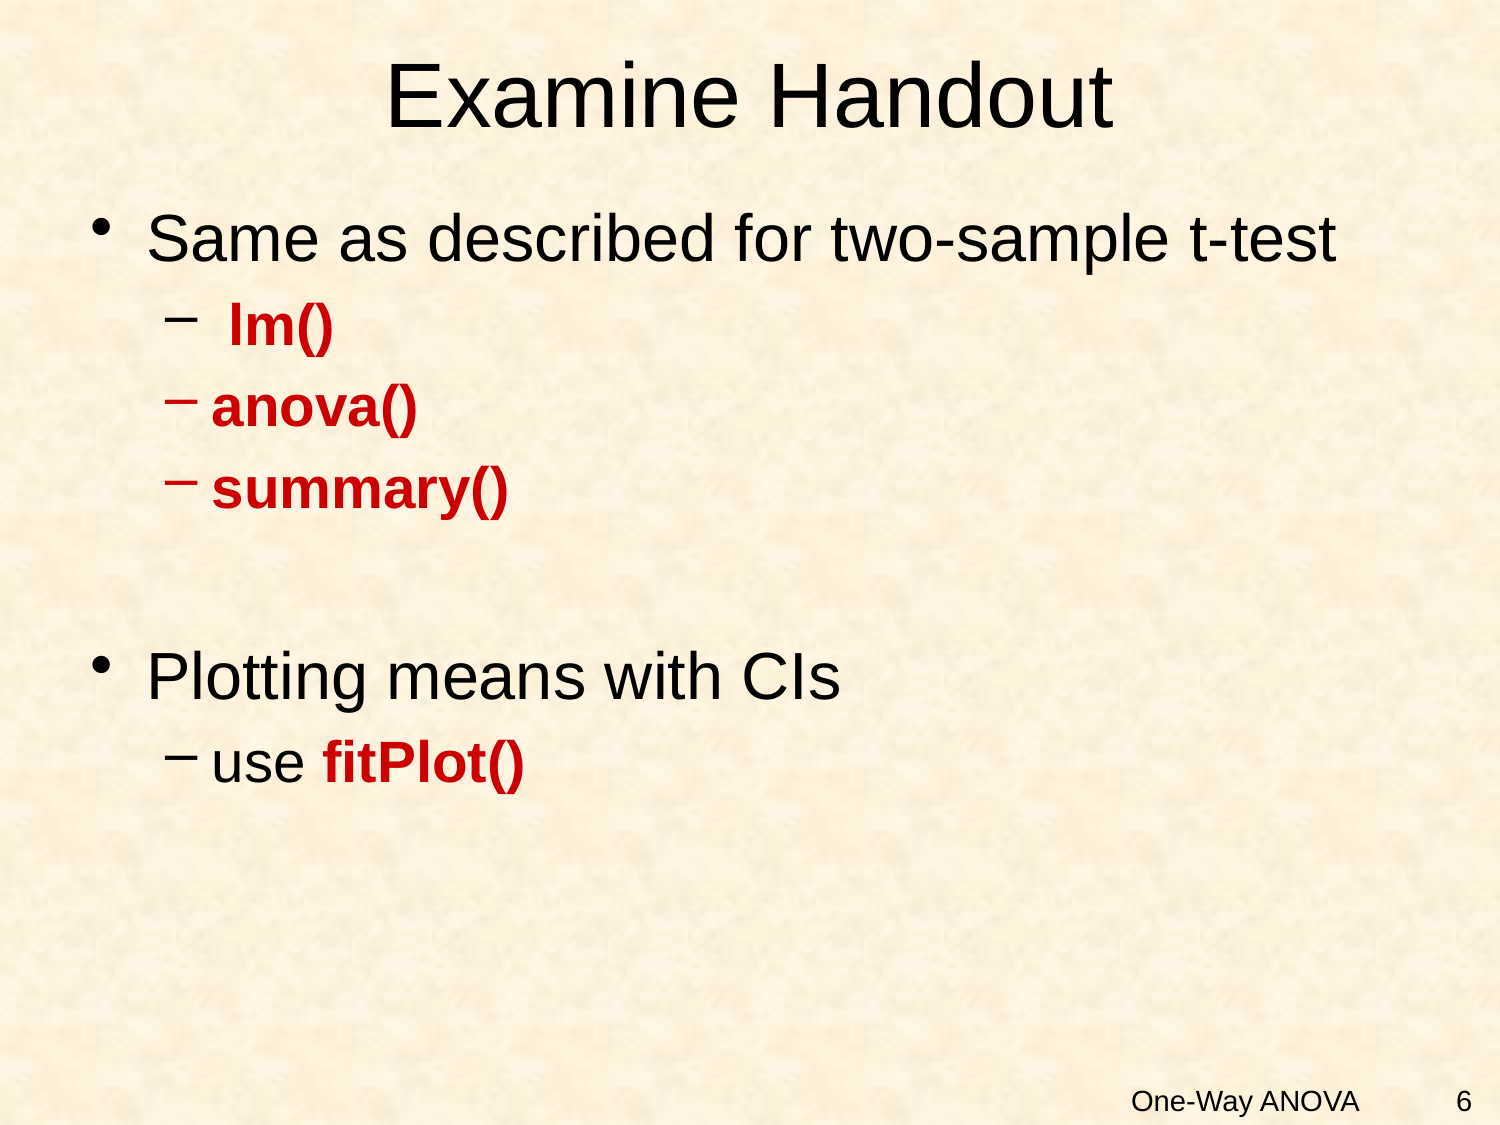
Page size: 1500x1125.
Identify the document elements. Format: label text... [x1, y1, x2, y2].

title Examine Handout [10, 19, 1490, 163]
slide_number 6 [1387, 1074, 1488, 1125]
footer One-Way ANOVA [899, 1074, 1376, 1113]
list Same as described for two-sample t-test lm() anova() summary() Plotting means with CIs use fitPlot() [74, 187, 1463, 1063]
